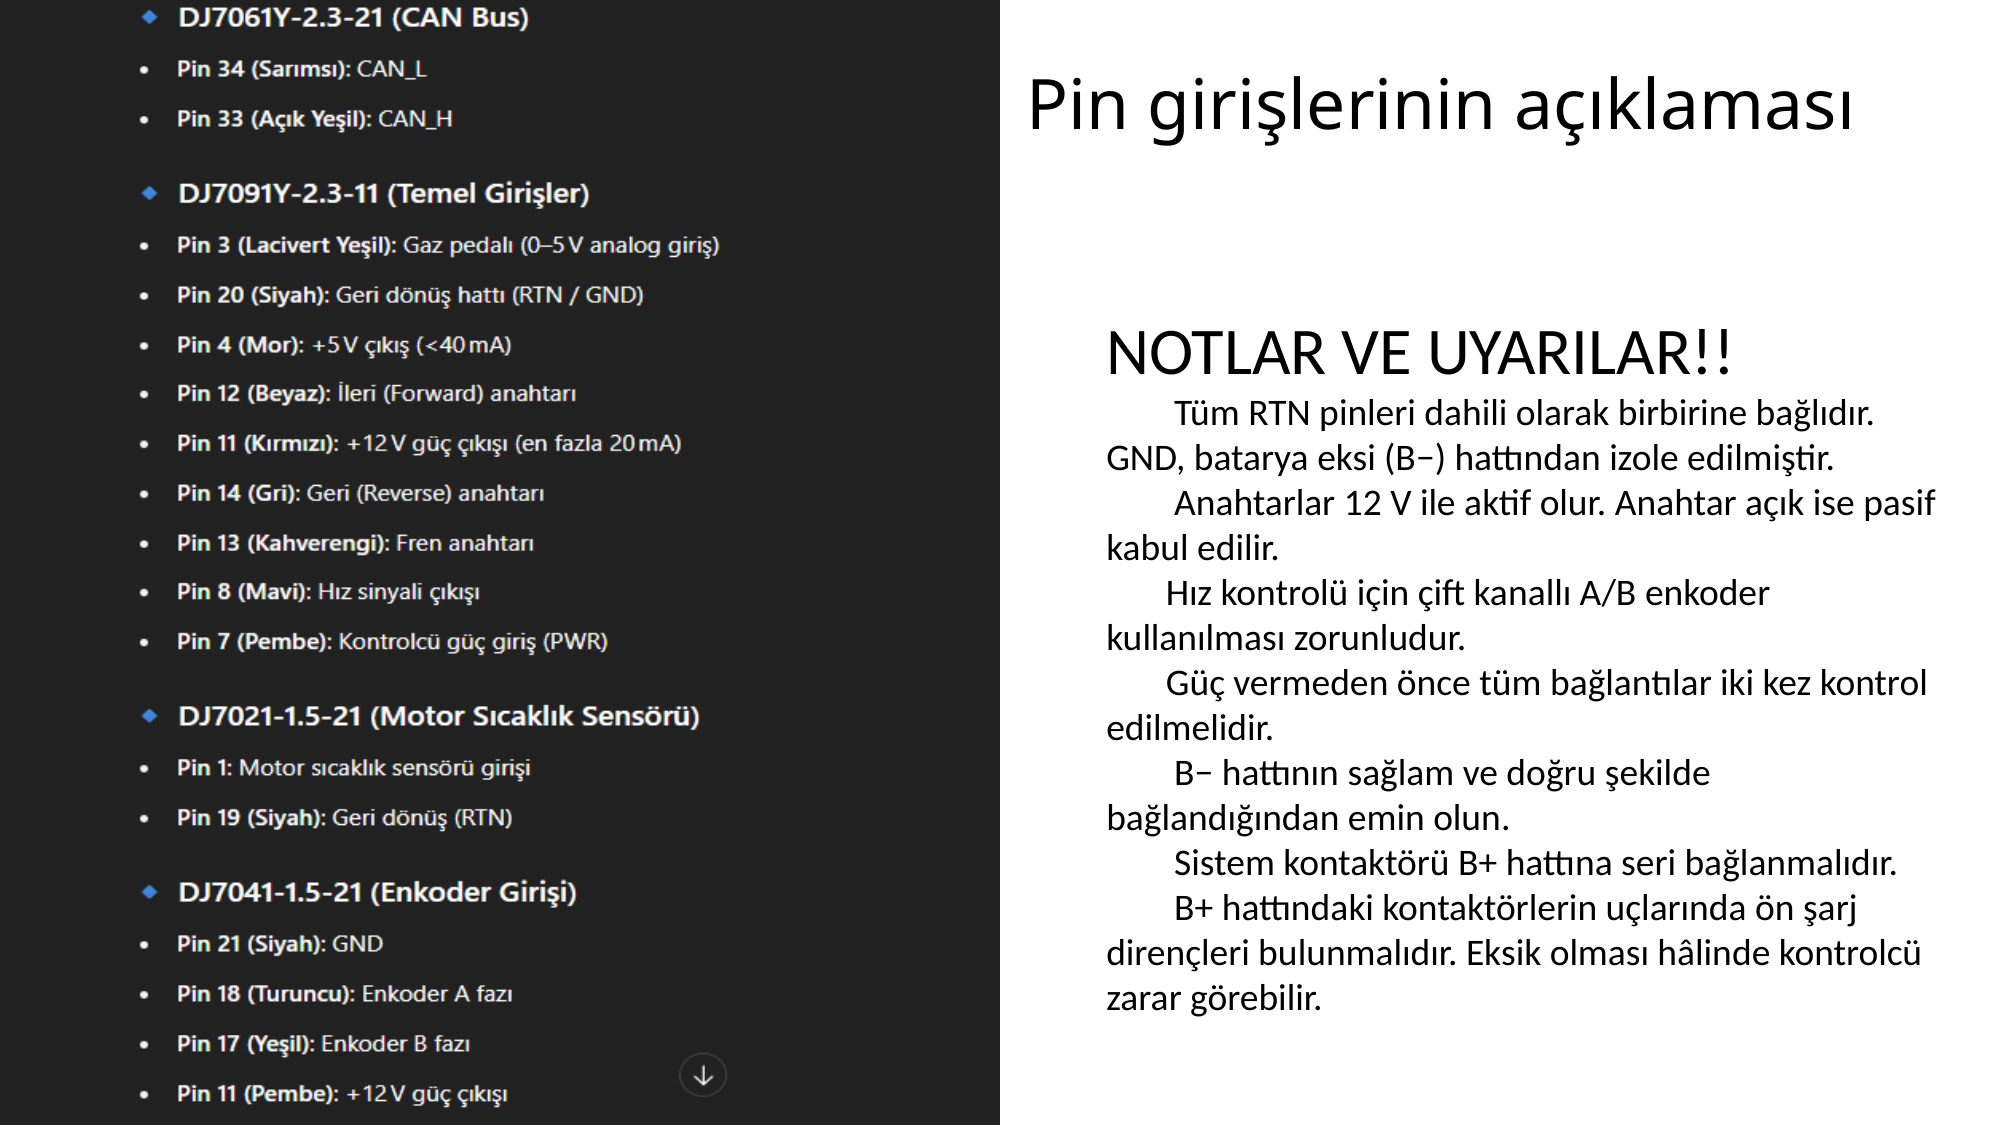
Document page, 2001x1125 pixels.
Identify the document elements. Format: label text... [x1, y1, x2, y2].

title Pin girişlerinin açıklaması [1011, 30, 1877, 184]
text_box NOTLAR VE UYARILAR!! Tüm RTN pinleri dahili olarak birbirine bağlıdır. GND, batarya eksi (B−) hattından izole edilmiştir. Anahtarlar 12 V ile aktif olur. Anahtar açık ise pasif kabul edilir. Hız kontrolü için çift kanallı A/B enkoder kullanılması zorunludur. Güç vermeden önce tüm bağlantılar iki kez kontrol edilmelidir. B− hattının sağlam ve doğru şekilde bağlandığından emin olun. Sistem kontaktörü B+ hattına seri bağlanmalıdır. B+ hattındaki kontaktörlerin uçlarında ön şarj dirençleri bulunmalıdır. Eksik olması hâlinde kontrolcü zarar görebilir. [1091, 300, 1961, 1070]
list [0, 0, 1000, 1125]
